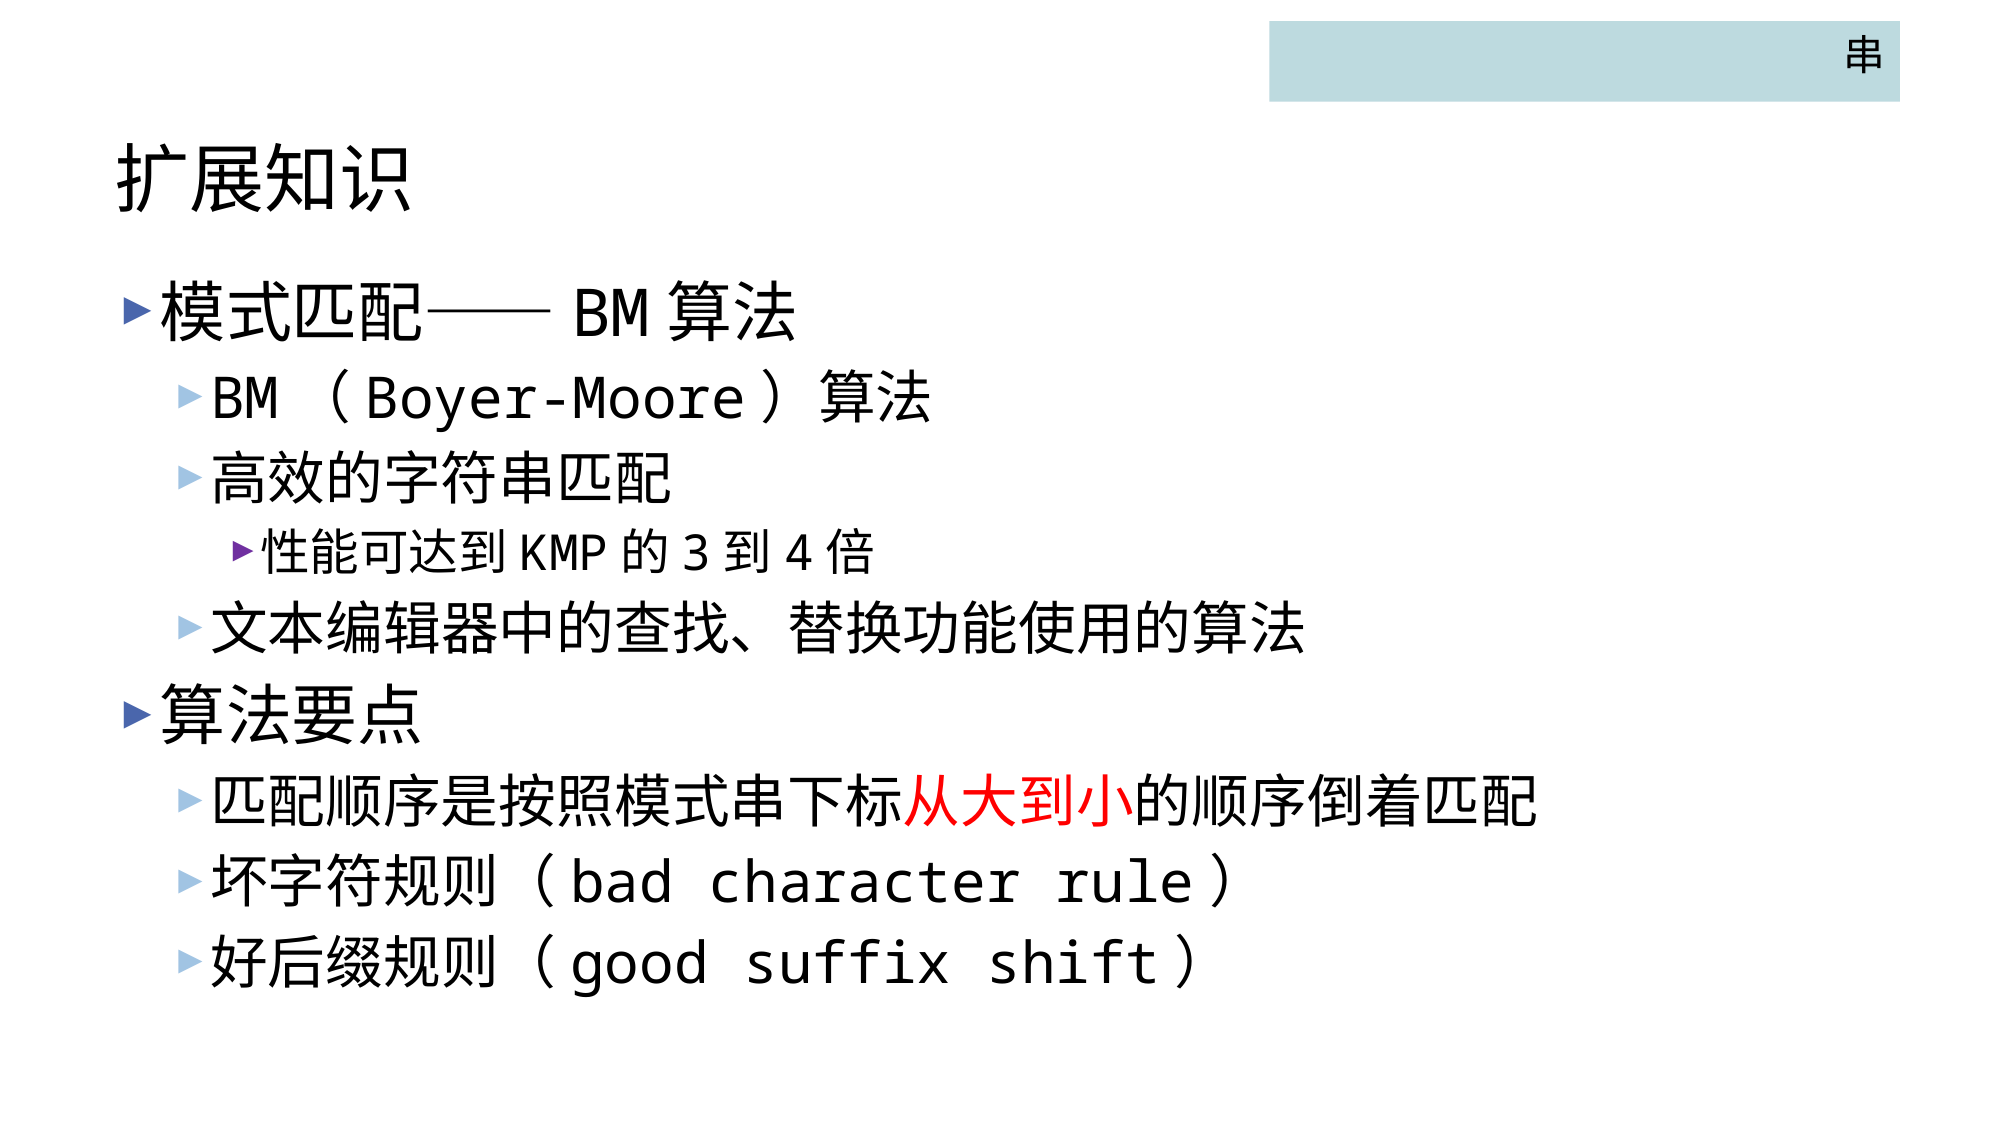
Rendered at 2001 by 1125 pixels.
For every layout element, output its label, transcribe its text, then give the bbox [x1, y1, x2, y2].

title 扩展知识 [99, 120, 1900, 233]
list 模式匹配——BM算法 BM（Boyer-Moore）算法 高效的字符串匹配 性能可达到KMP的3到4倍 文本编辑器中的查找、替换功能使用的算法 算法要点 匹配顺序是按照模式串下标从大到小的顺序倒着匹配 坏字符规则（bad character rule） 好后缀规则（good suffix shift） [99, 262, 1900, 1005]
list 串 [1269, 21, 1900, 102]
